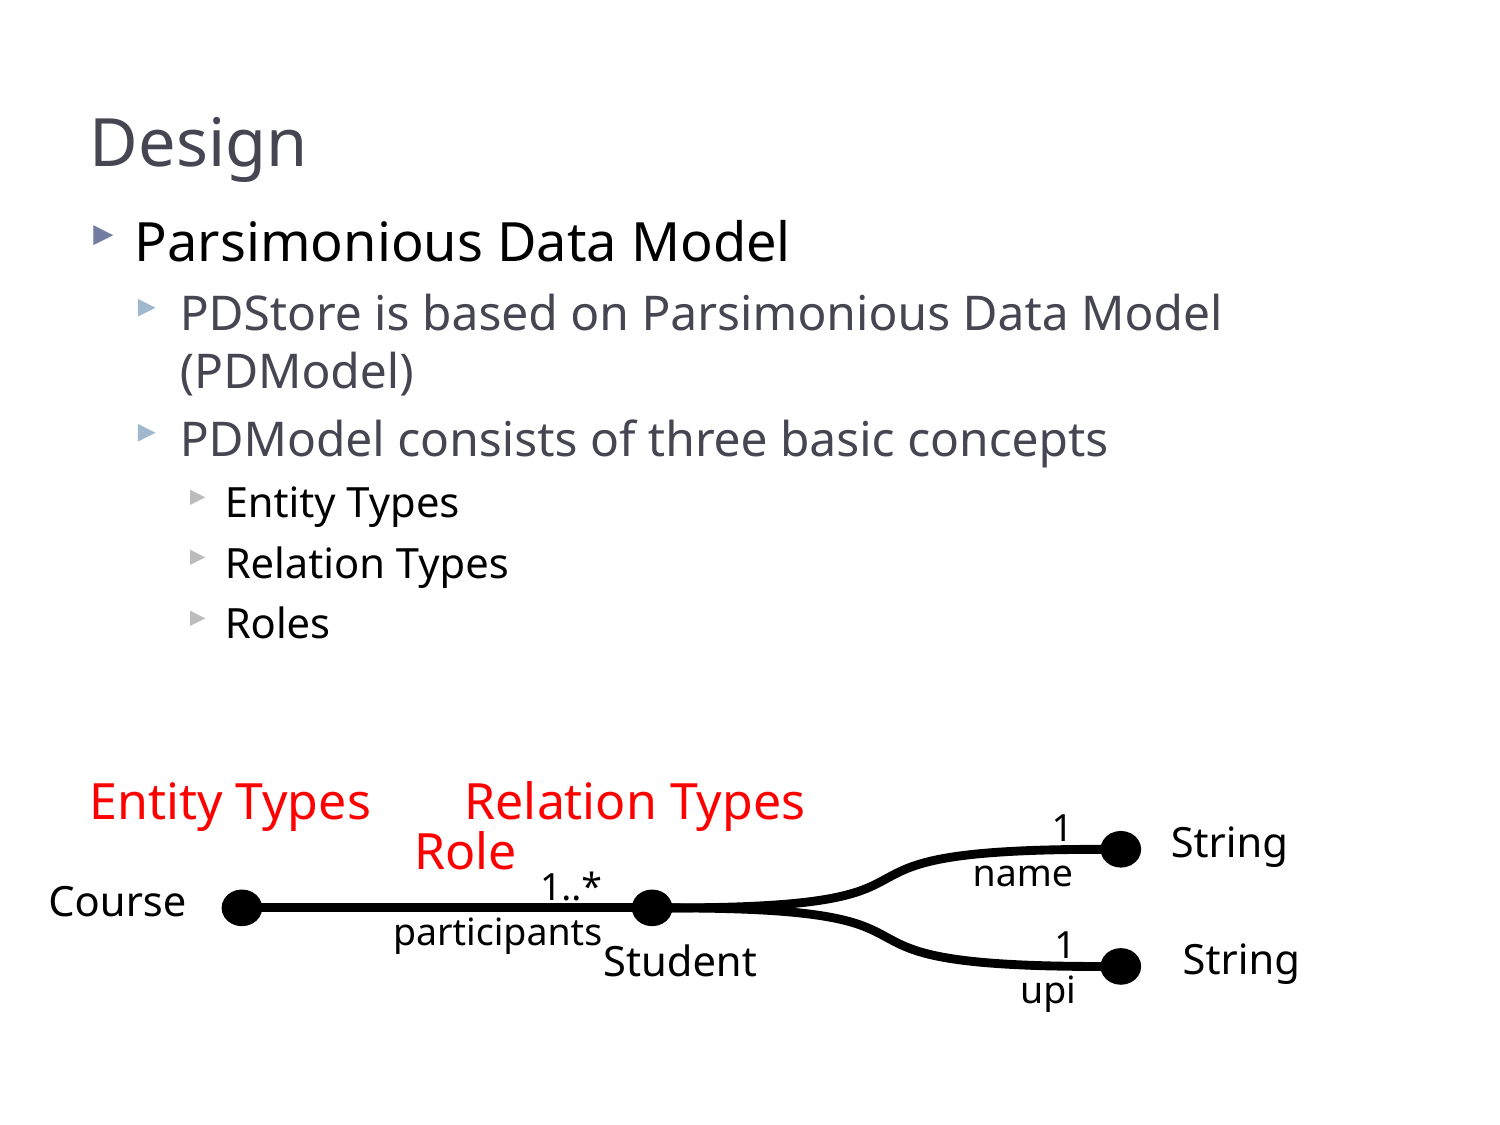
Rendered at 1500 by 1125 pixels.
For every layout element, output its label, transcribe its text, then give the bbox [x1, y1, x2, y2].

text_box 1..* participants [378, 855, 617, 907]
text_box 1 name [957, 796, 1088, 849]
text_box Role [399, 812, 563, 888]
text_box Entity Types [75, 762, 425, 838]
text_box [671, 849, 1102, 907]
list Parsimonious Data Model PDStore is based on Parsimonious Data Model (PDModel) PDModel consists of three basic concepts Entity Types Relation Types Roles [75, 200, 1425, 1010]
text_box [1104, 949, 1141, 984]
text_box [633, 890, 665, 926]
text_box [671, 907, 1102, 967]
text_box 1 upi [1005, 980, 1091, 1019]
text_box Student [588, 927, 772, 993]
text_box [1102, 831, 1141, 867]
text_box String [1167, 925, 1315, 991]
text_box Relation Types [449, 762, 838, 838]
text_box Course [33, 867, 202, 932]
text_box String [1156, 808, 1304, 874]
title Design [75, 24, 1425, 188]
text_box [222, 890, 261, 926]
text_box 1..* participants [378, 922, 617, 961]
